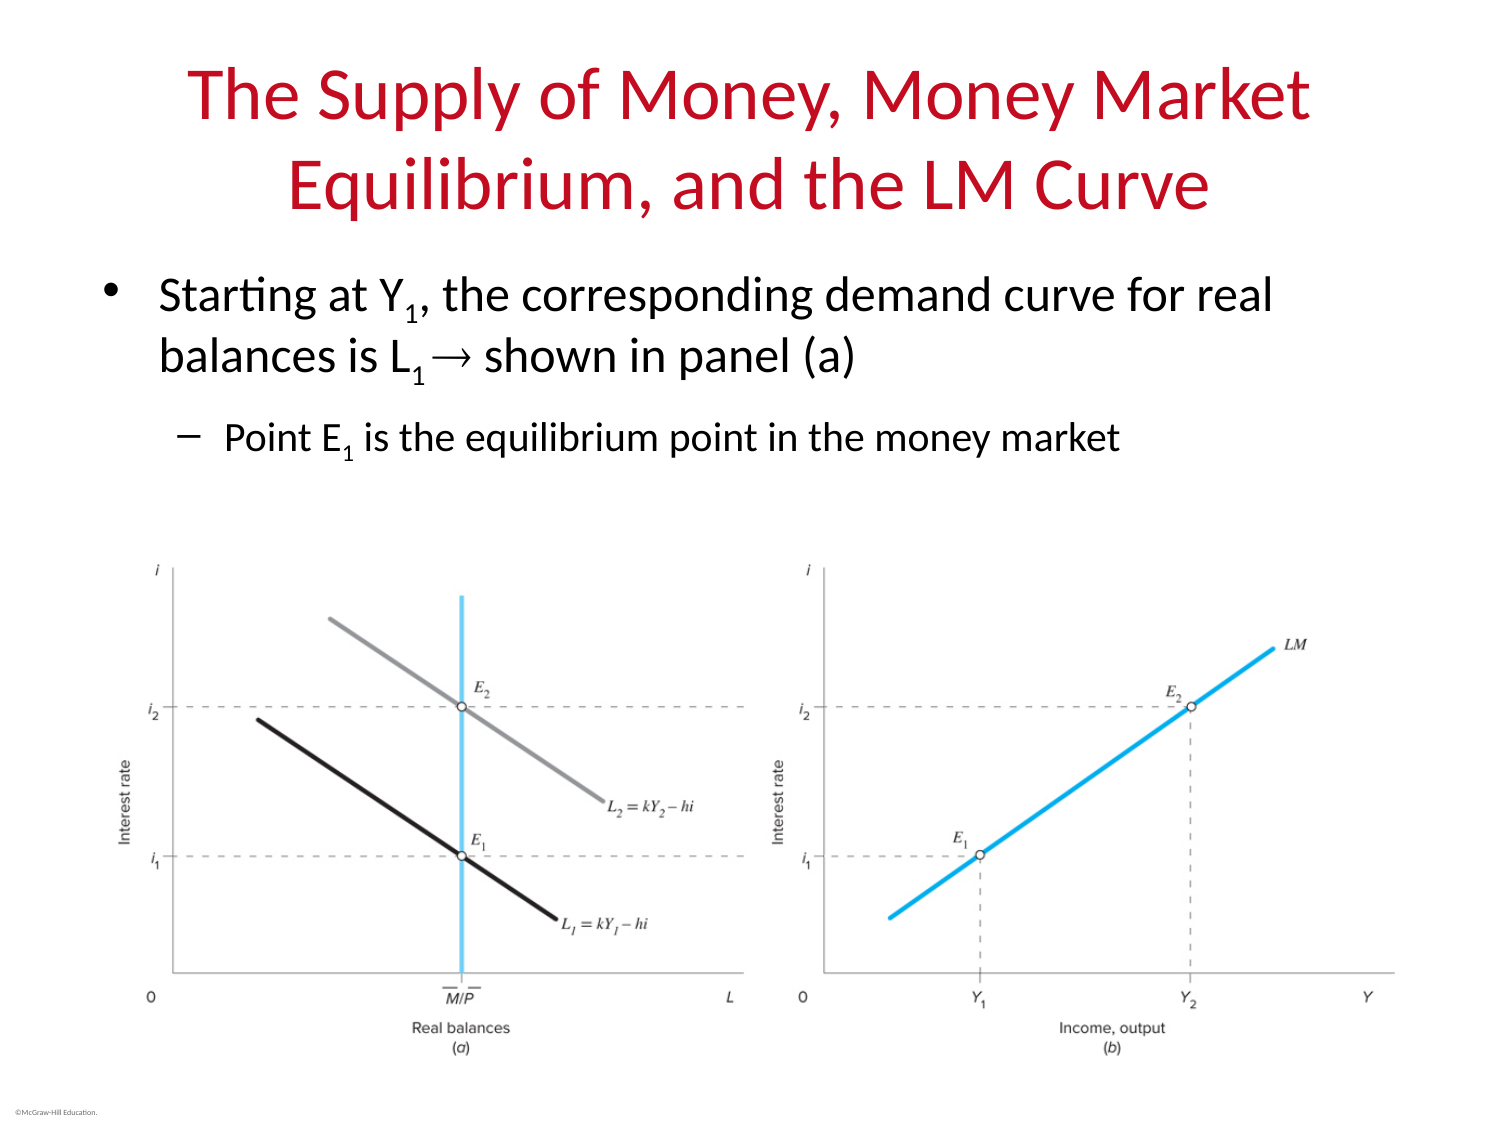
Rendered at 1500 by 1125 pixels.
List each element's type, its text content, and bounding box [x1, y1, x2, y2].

picture [116, 562, 1397, 1059]
title The Supply of Money, Money Market Equilibrium, and the LM Curve [0, 37, 1500, 238]
list Starting at Y1, the corresponding demand curve for real balances is L1  shown in panel (a) Point E1 is the equilibrium point in the money market [87, 254, 1425, 488]
